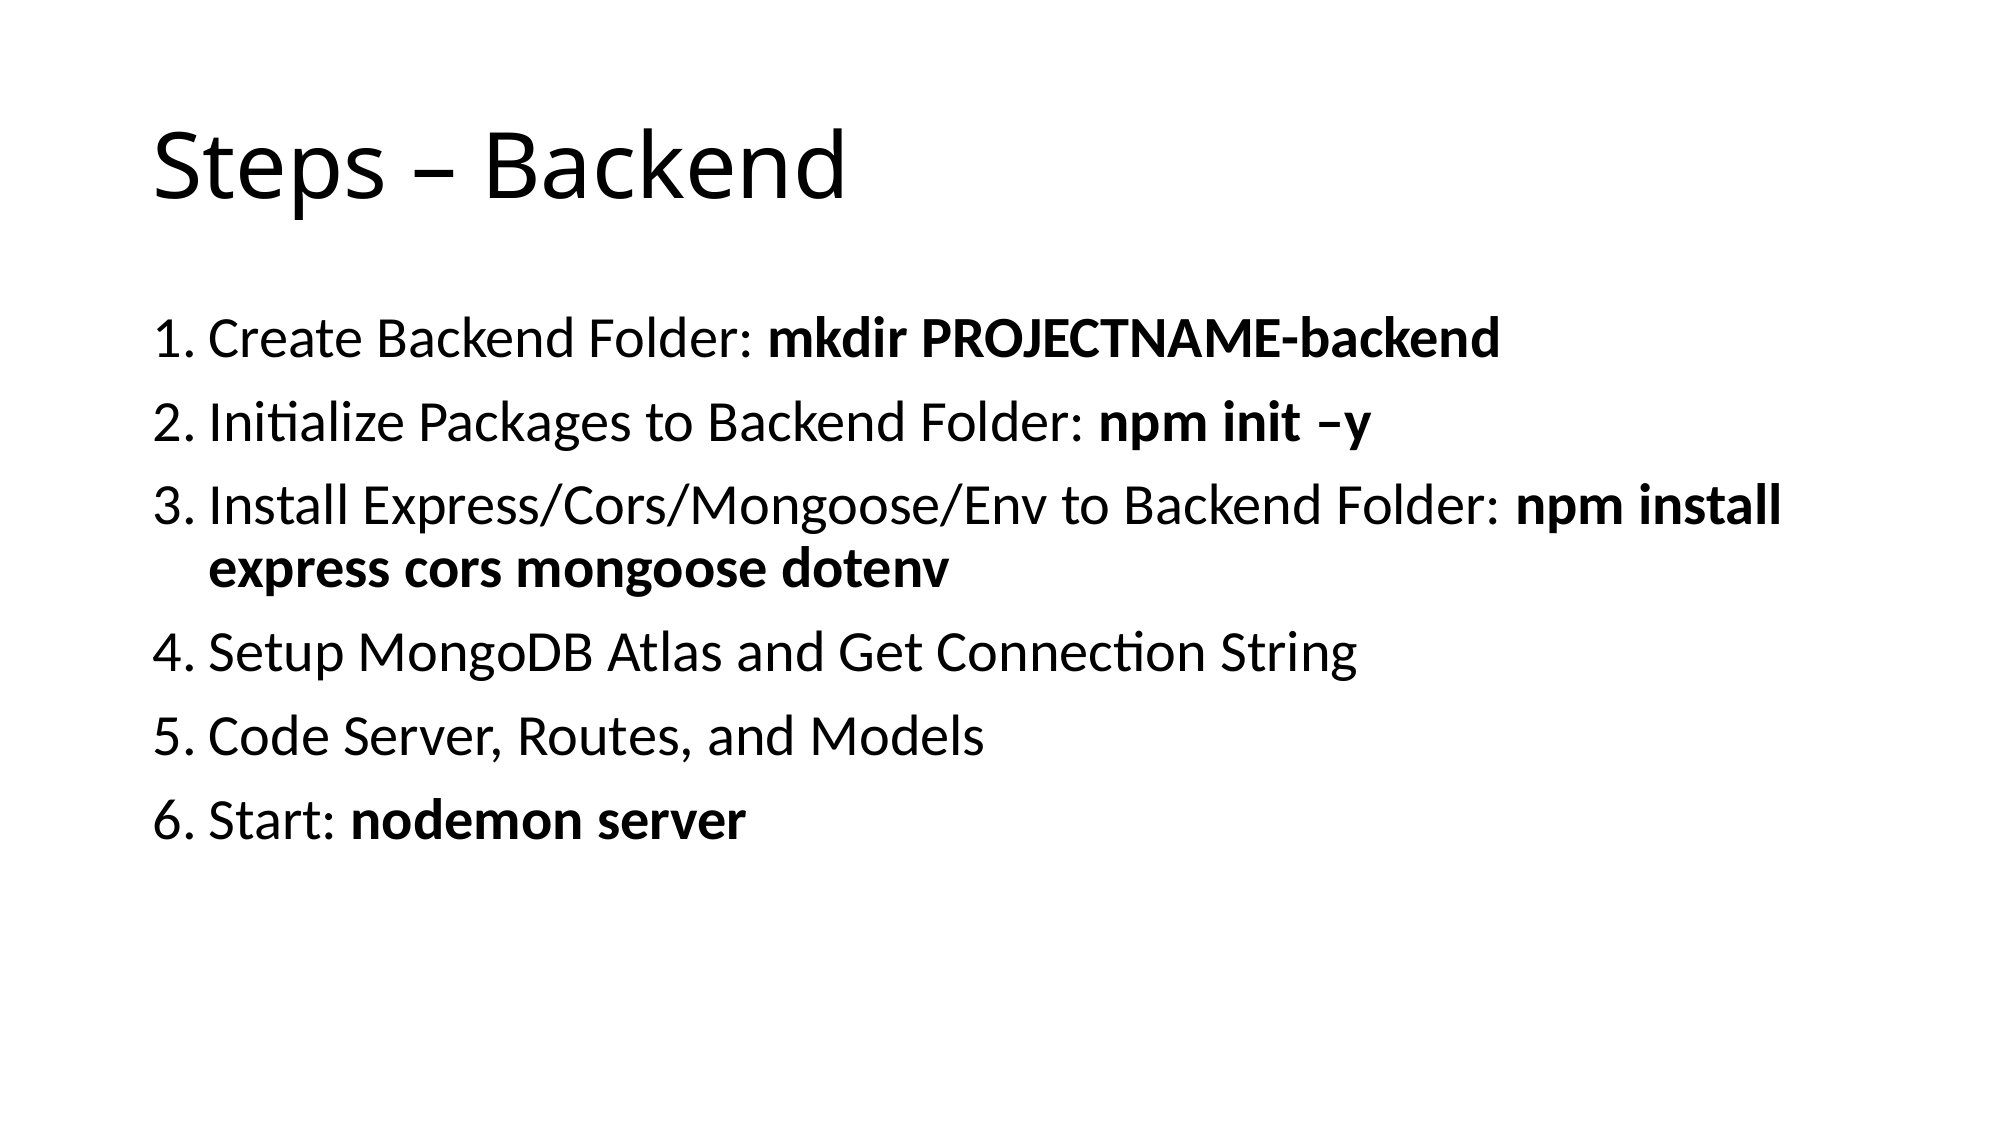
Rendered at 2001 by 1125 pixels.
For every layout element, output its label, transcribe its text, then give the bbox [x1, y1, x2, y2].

title Steps – Backend [137, 59, 1863, 278]
list Create Backend Folder: mkdir PROJECTNAME-backend Initialize Packages to Backend Folder: npm init –y Install Express/Cors/Mongoose/Env to Backend Folder: npm install express cors mongoose dotenv Setup MongoDB Atlas and Get Connection String Code Server, Routes, and Models Start: nodemon server [137, 299, 1863, 1014]
